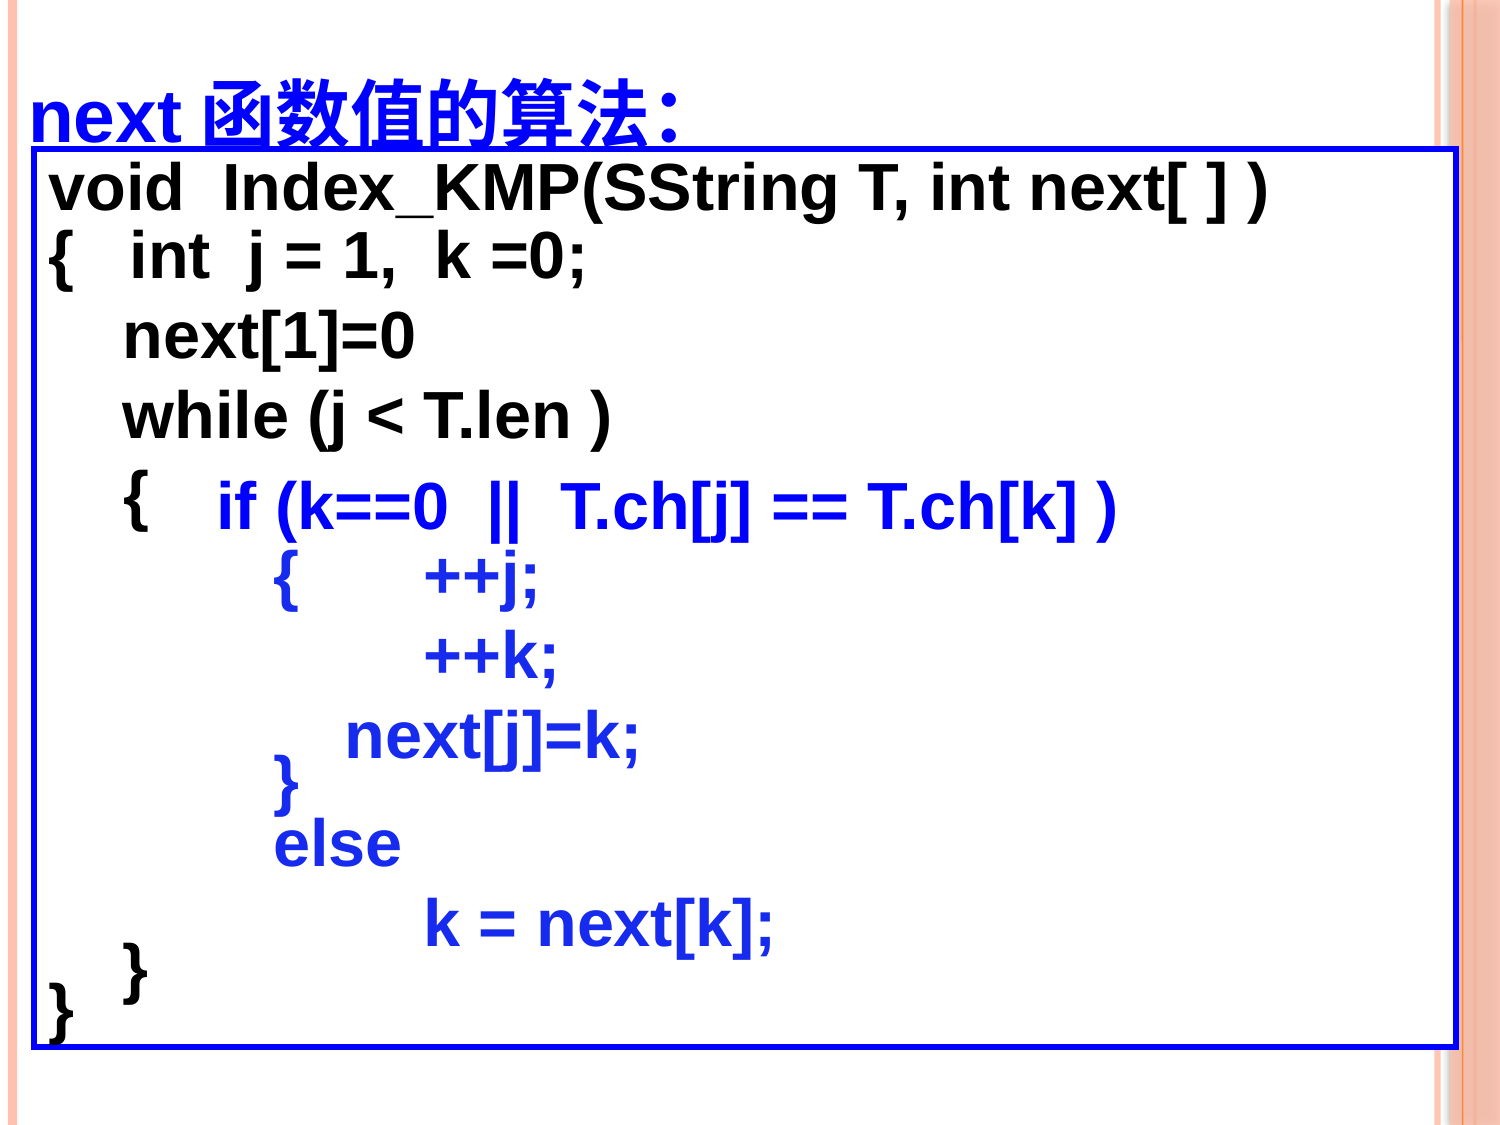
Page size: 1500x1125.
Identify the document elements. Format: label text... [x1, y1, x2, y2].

text_box if (k==0 || T.ch[j] == T.ch[k] ) [201, 455, 1136, 551]
text_box next函数值的算法： [13, 60, 740, 165]
text_box void Index_KMP(SString T, int next[ ] ) { int j = 1, k =0; next[1]=0 while (j < T.len ) { { ++j; ++k; next[j]=k; } else k = next[k]; } } [33, 148, 1457, 1048]
